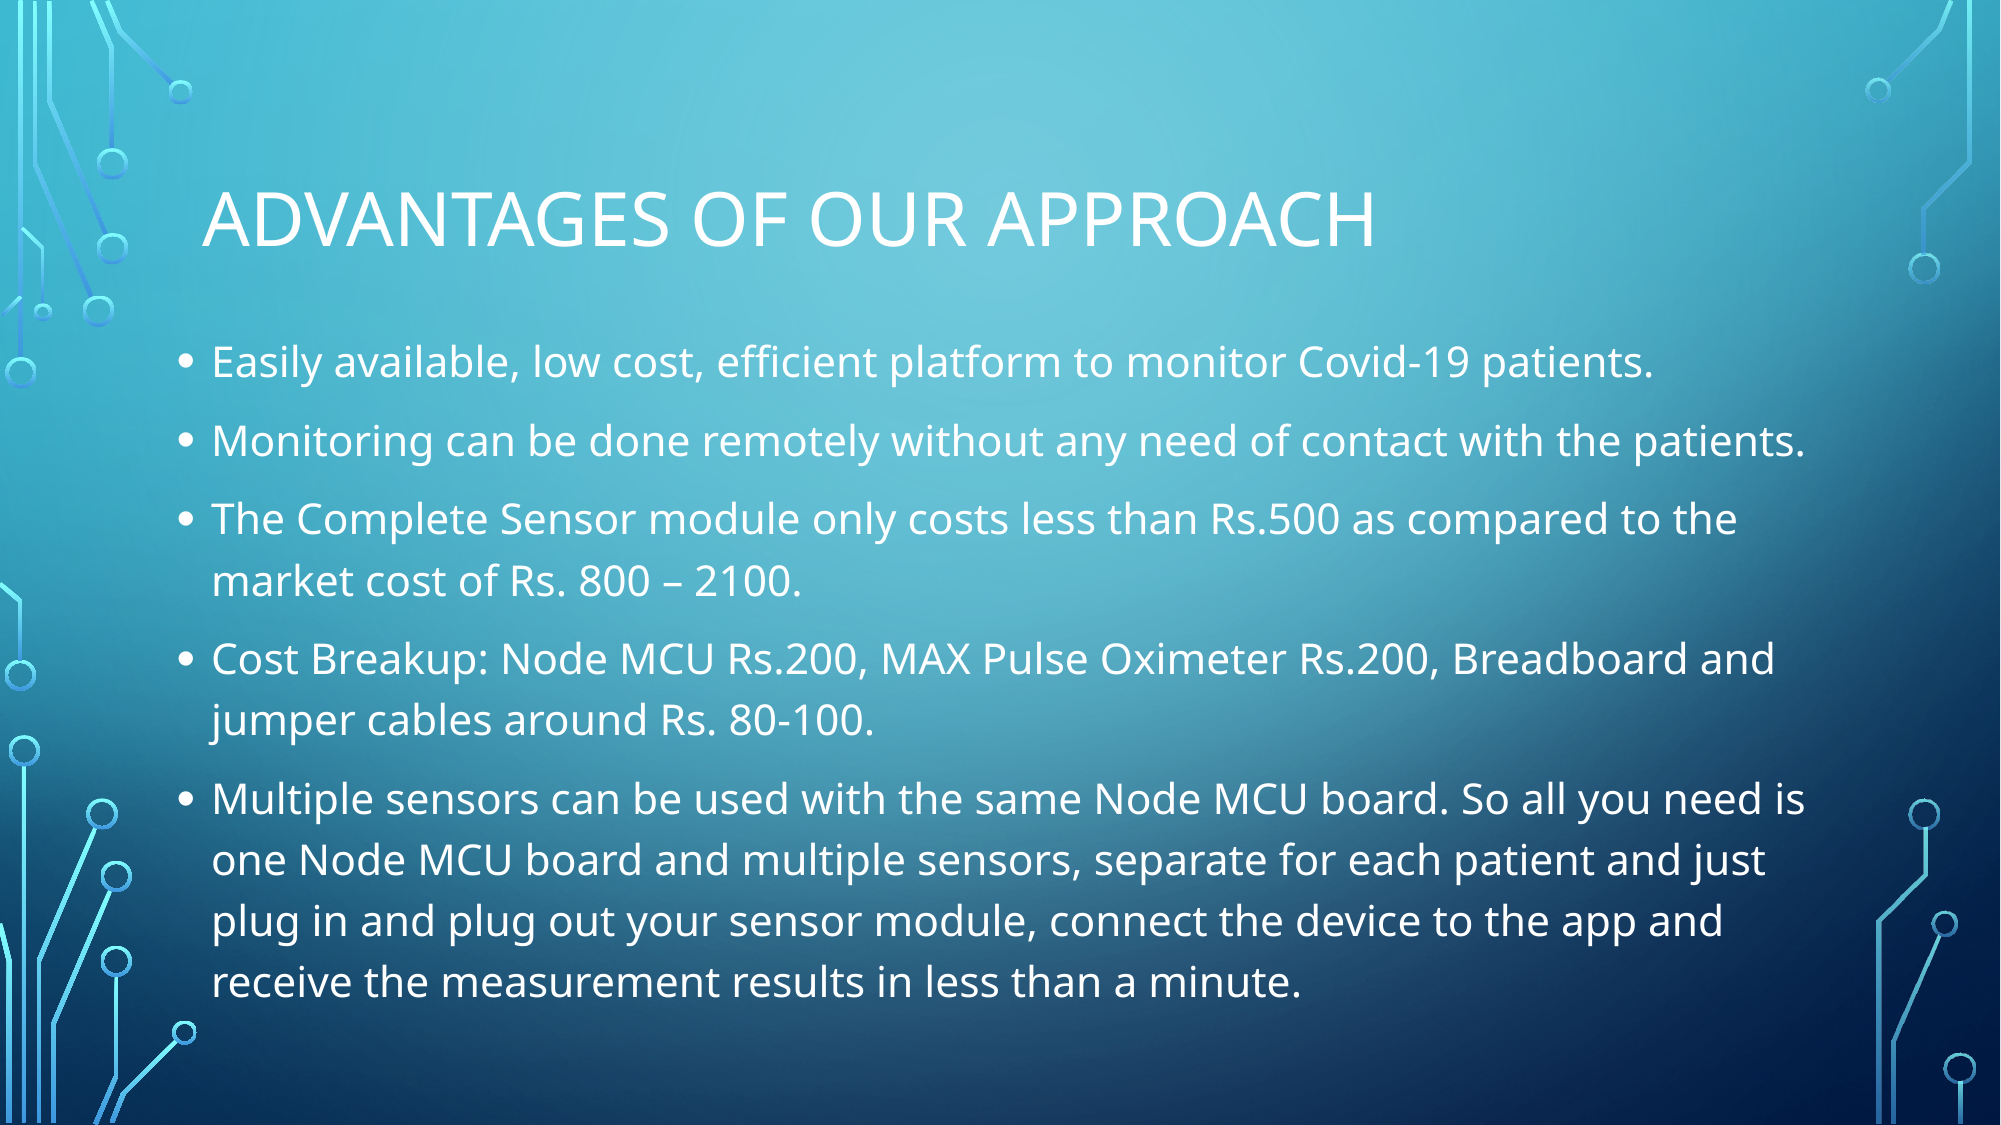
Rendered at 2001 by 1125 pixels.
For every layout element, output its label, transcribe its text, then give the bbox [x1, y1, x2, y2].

list Easily available, low cost, efficient platform to monitor Covid-19 patients. Monitoring can be done remotely without any need of contact with the patients. The Complete Sensor module only costs less than Rs.500 as compared to the market cost of Rs. 800 – 2100. Cost Breakup: Node MCU Rs.200, MAX Pulse Oximeter Rs.200, Breadboard and jumper cables around Rs. 80-100. Multiple sensors can be used with the same Node MCU board. So all you need is one Node MCU board and multiple sensors, separate for each patient and just plug in and plug out your sensor module, connect the device to the app and receive the measurement results in less than a minute. [161, 317, 1860, 1024]
title Advantages of our approach [187, 101, 1813, 317]
